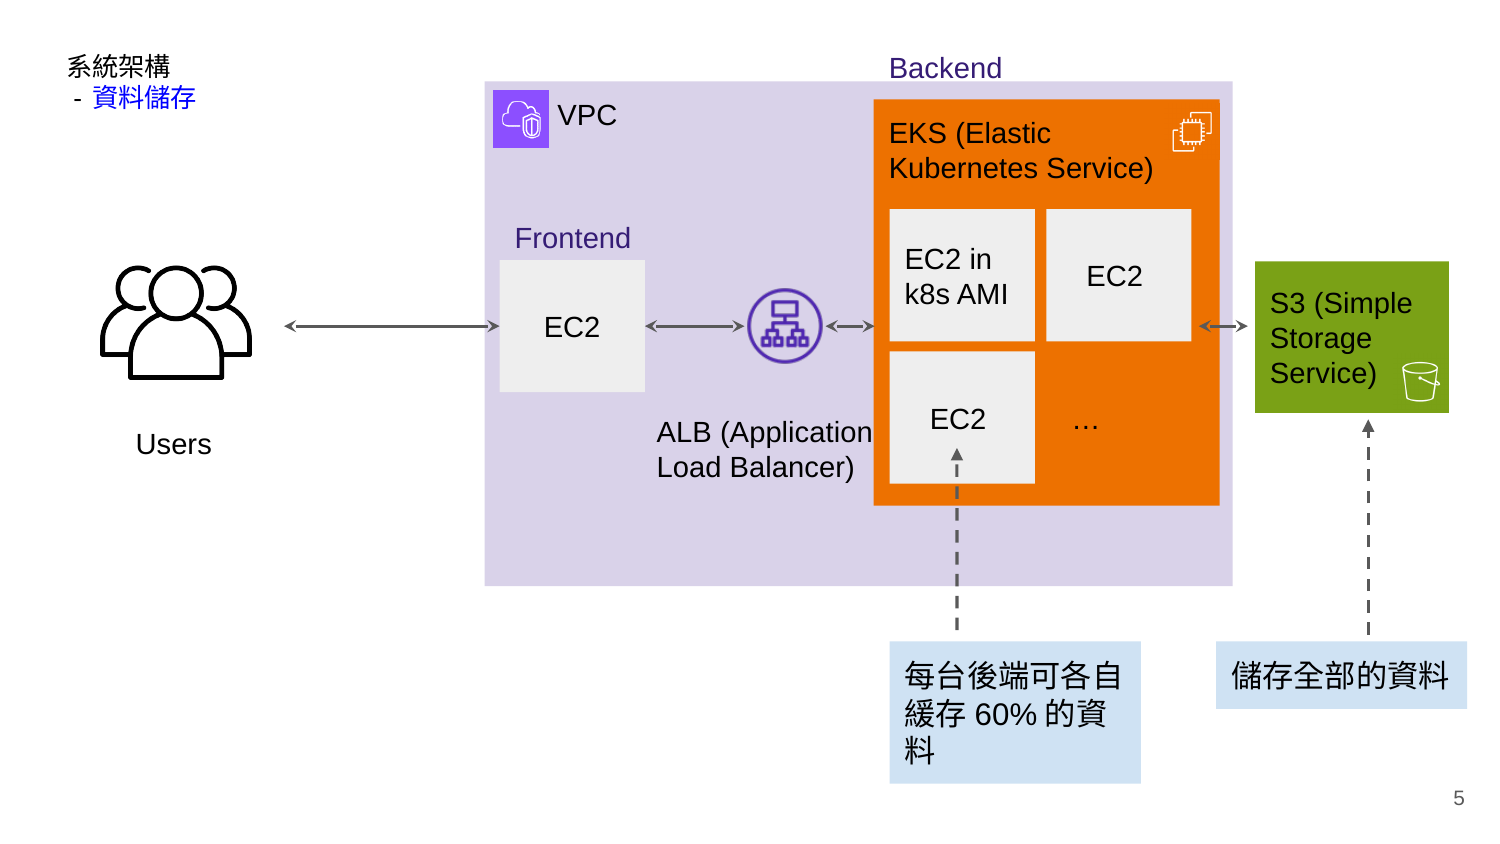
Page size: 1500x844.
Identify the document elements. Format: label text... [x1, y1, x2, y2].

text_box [889, 208, 1036, 484]
text_box VPC [962, 334, 1233, 587]
text_box EC2 [1046, 209, 1192, 342]
text_box EC2 [499, 269, 645, 393]
text_box VPC [484, 81, 873, 325]
slide_number 5 [1389, 764, 1480, 830]
picture [492, 90, 549, 148]
text_box Frontend [499, 203, 815, 269]
text_box S3 (Simple Storage Service) [1255, 261, 1449, 413]
text_box VPC [1189, 81, 1233, 325]
text_box 每台後端可各自緩存60%的資料 [889, 641, 1141, 784]
text_box Backend [873, 34, 1189, 100]
text_box ALB (Application Load Balancer) [641, 398, 952, 498]
text_box Users [120, 410, 232, 476]
title 系統架構 - 資料儲存 [51, 34, 454, 129]
picture [1392, 353, 1450, 410]
text_box EKS (Elastic Kubernetes Service) [873, 99, 1220, 506]
text_box VPC [484, 333, 952, 587]
text_box … [1056, 385, 1157, 451]
picture [1163, 103, 1220, 160]
text_box 儲存全部的資料 [1216, 641, 1468, 709]
picture [744, 285, 826, 367]
picture [99, 246, 253, 399]
